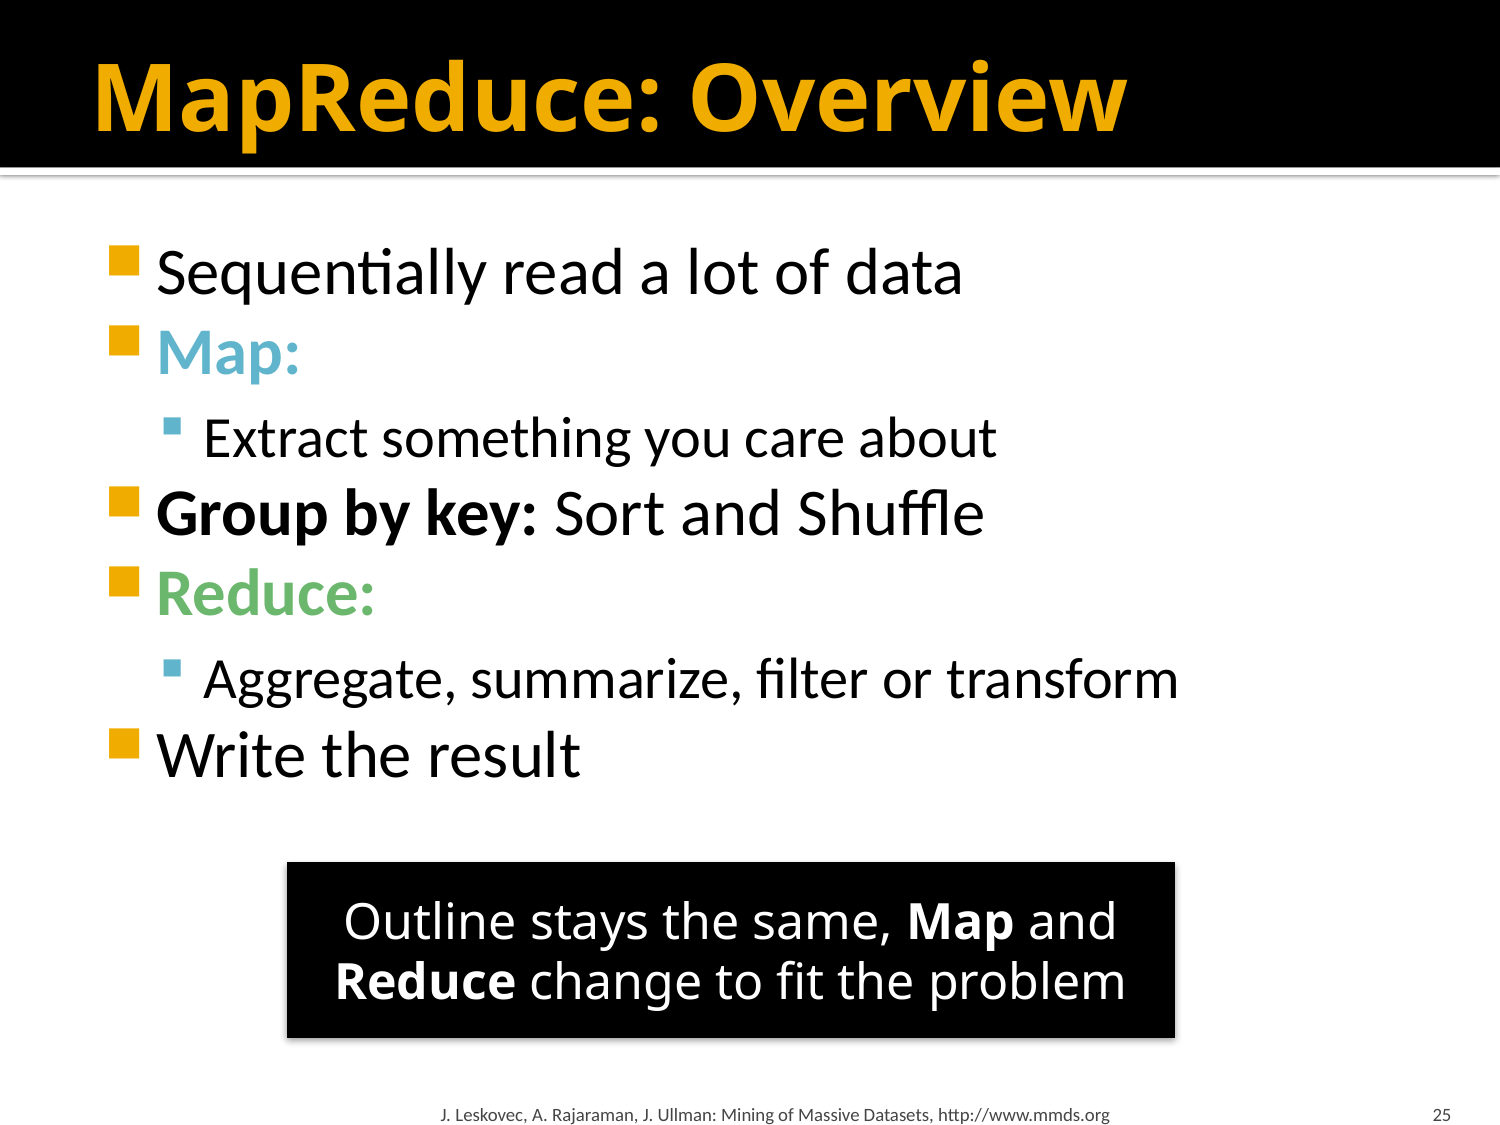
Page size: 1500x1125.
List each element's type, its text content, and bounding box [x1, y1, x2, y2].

title MapReduce: Overview [75, 12, 1425, 175]
footer J. Leskovec, A. Rajaraman, J. Ullman: Mining of Massive Datasets, http://www.mmds.org [433, 1080, 1337, 1125]
text_box Outline stays the same, Map and Reduce change to fit the problem [287, 862, 1175, 1038]
slide_number 25 [1345, 1080, 1467, 1125]
list Sequentially read a lot of data Map: Extract something you care about Group by key: Sort and Shuffle Reduce: Aggregate, summarize, filter or transform Write the result [75, 212, 1425, 1075]
